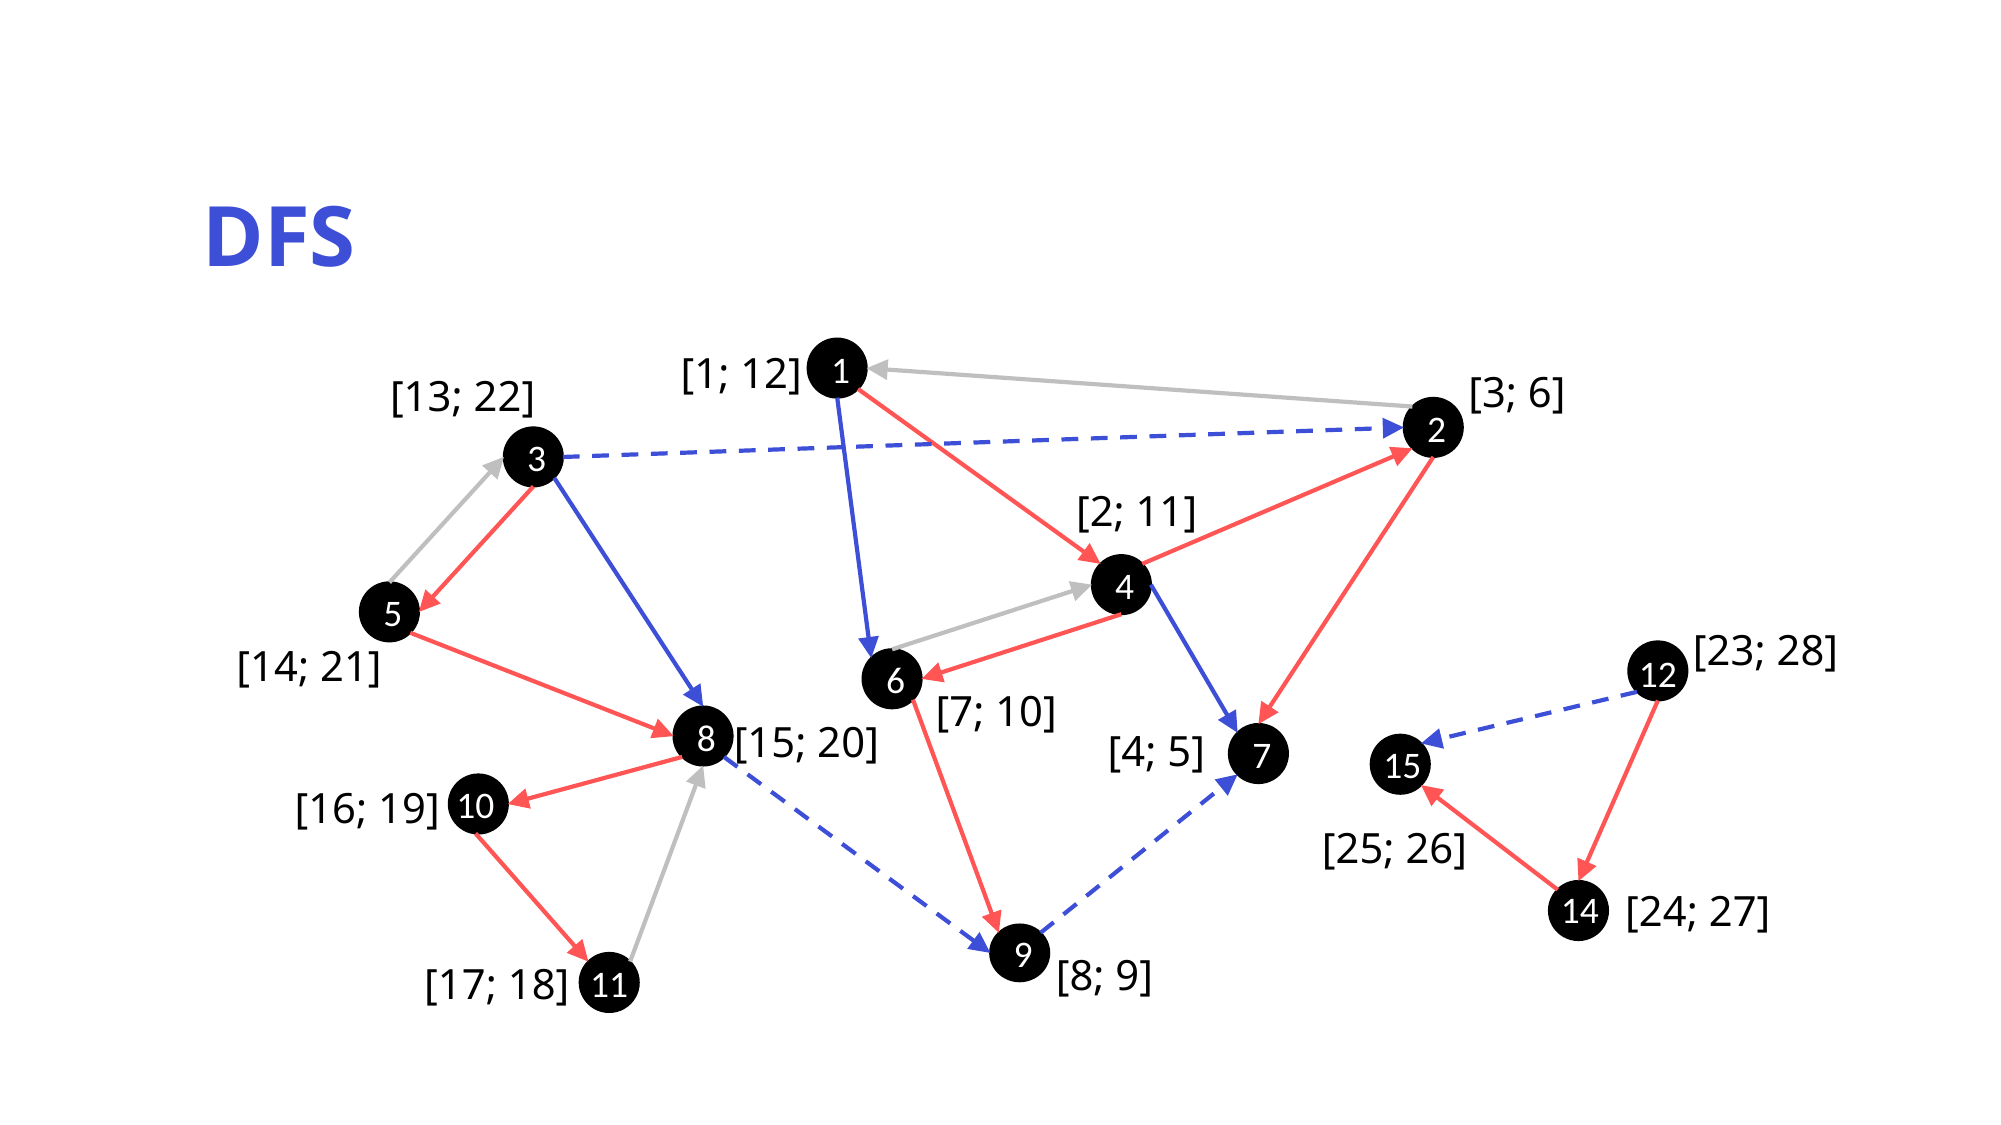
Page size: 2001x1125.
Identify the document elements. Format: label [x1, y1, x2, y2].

text_box [221, 337, 1864, 1016]
text_box [187, 187, 1331, 307]
